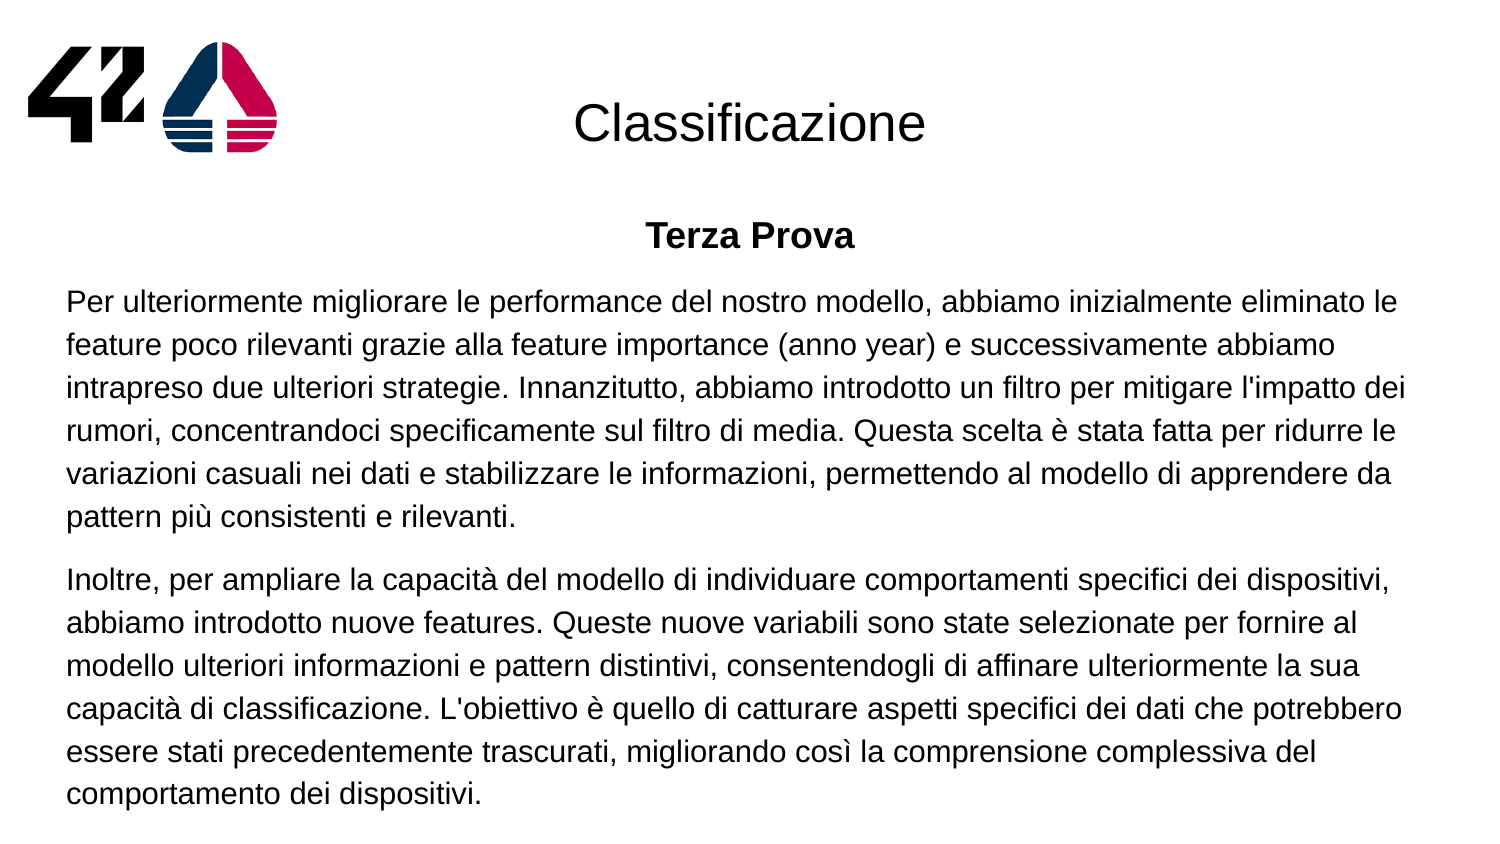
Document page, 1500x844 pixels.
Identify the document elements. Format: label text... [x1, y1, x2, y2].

list Terza Prova [51, 189, 1449, 261]
picture [158, 24, 282, 171]
title Classificazione [287, 72, 1449, 167]
list Per ulteriormente migliorare le performance del nostro modello, abbiamo inizialmente eliminato le feature poco rilevanti grazie alla feature importance (anno year) e successivamente abbiamo intrapreso due ulteriori strategie. Innanzitutto, abbiamo introdotto un filtro per mitigare l'impatto dei rumori, concentrandoci specificamente sul filtro di media. Questa scelta è stata fatta per ridurre le variazioni casuali nei dati e stabilizzare le informazioni, permettendo al modello di apprendere da pattern più consistenti e rilevanti. Inoltre, per ampliare la capacità del modello di individuare comportamenti specifici dei dispositivi, abbiamo introdotto nuove features. Queste nuove variabili sono state selezionate per fornire al modello ulteriori informazioni e pattern distintivi, consentendogli di affinare ulteriormente la sua capacità di classificazione. L'obiettivo è quello di catturare aspetti specifici dei dati che potrebbero essere stati precedentemente trascurati, migliorando così la comprensione complessiva del comportamento dei dispositivi. [51, 261, 1449, 829]
picture [24, 24, 148, 170]
